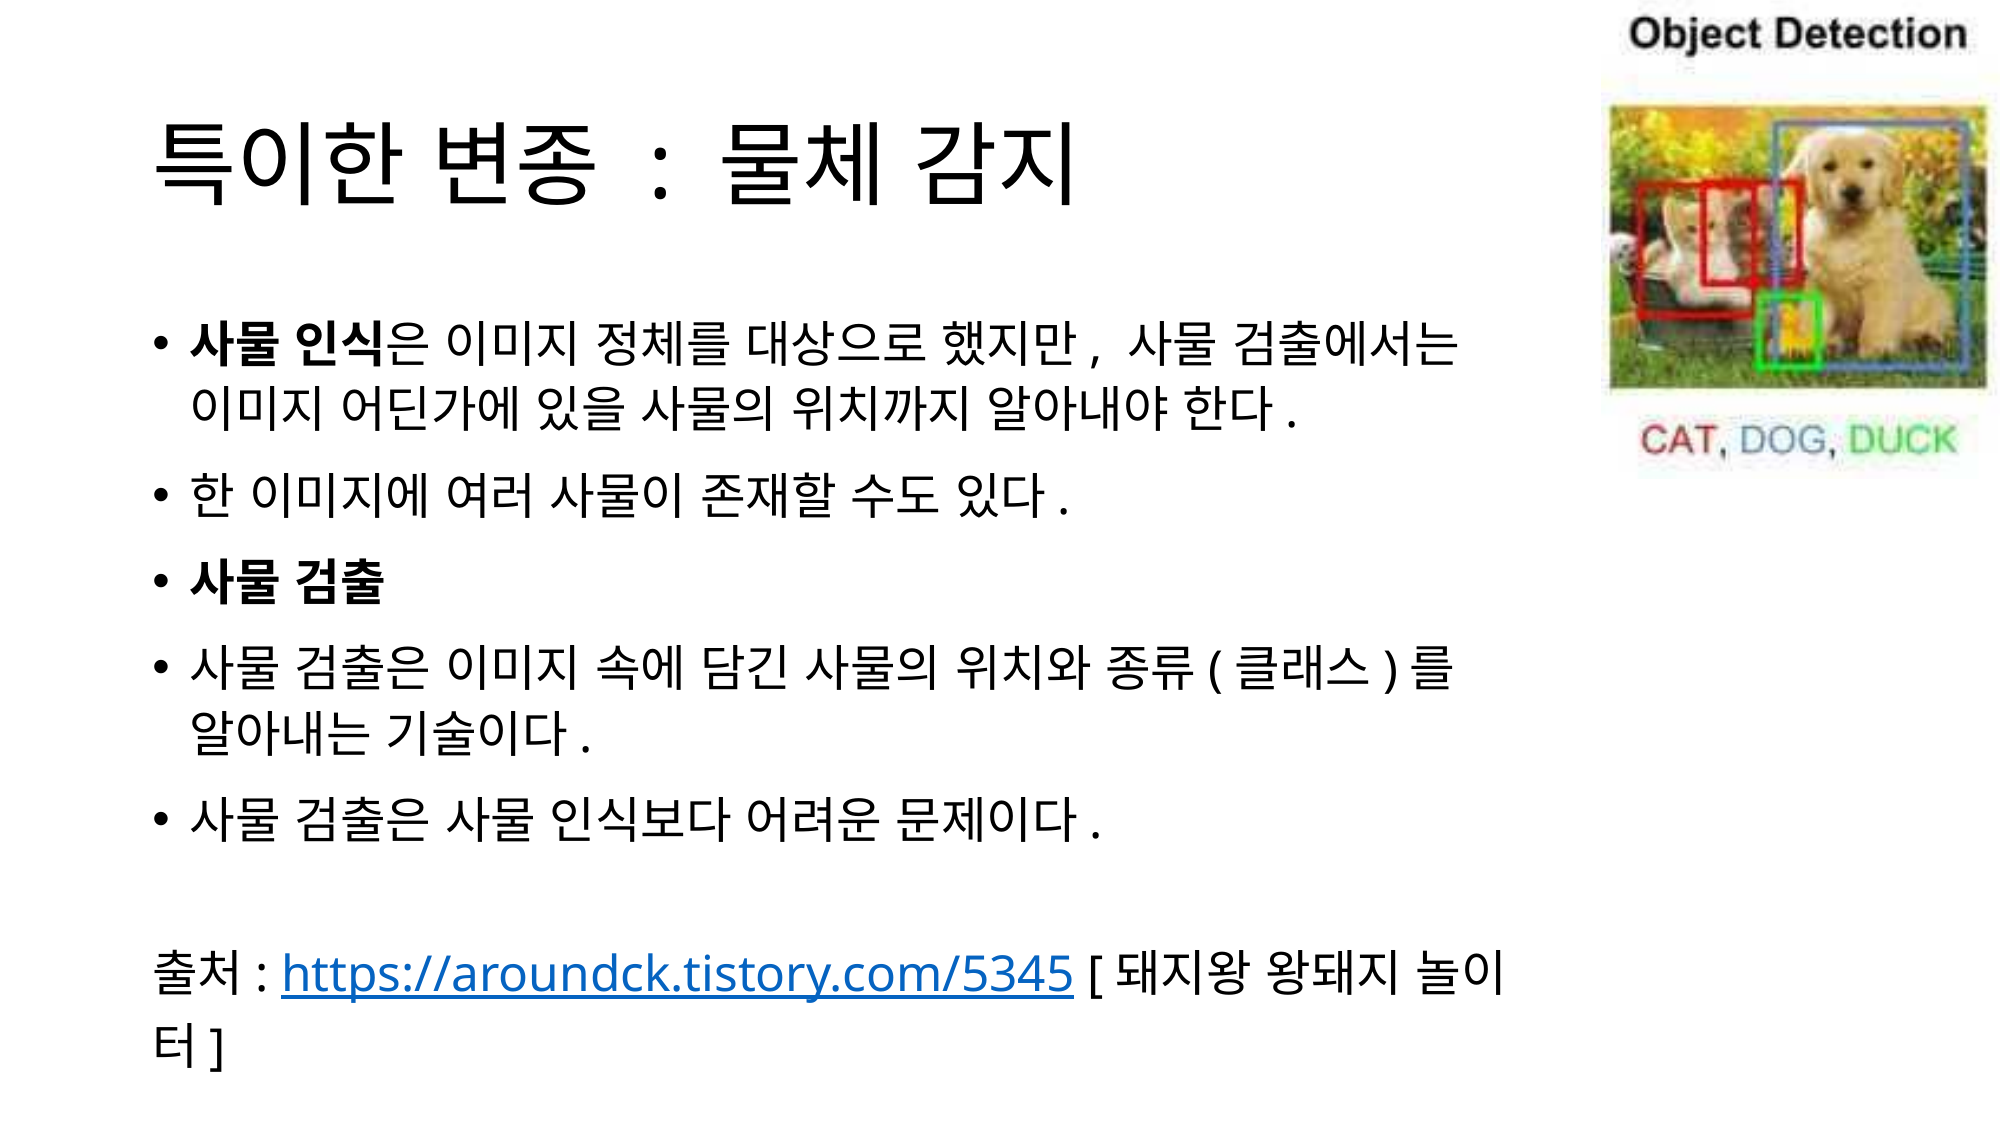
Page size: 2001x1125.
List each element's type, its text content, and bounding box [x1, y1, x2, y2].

title 특이한 변종 : 물체 감지 [137, 59, 1595, 278]
list 사물 인식은 이미지 정체를 대상으로 했지만, 사물 검출에서는 이미지 어딘가에 있을 사물의 위치까지 알아내야 한다. 한 이미지에 여러 사물이 존재할 수도 있다. 사물 검출 사물 검출은 이미지 속에 담긴 사물의 위치와 종류(클래스)를 알아내는 기술이다. 사물 검출은 사물 인식보다 어려운 문제이다. 출처: https://aroundck.tistory.com/5345 [돼지왕 왕돼지 놀이터] [137, 299, 1583, 1014]
picture [1601, 0, 2000, 480]
